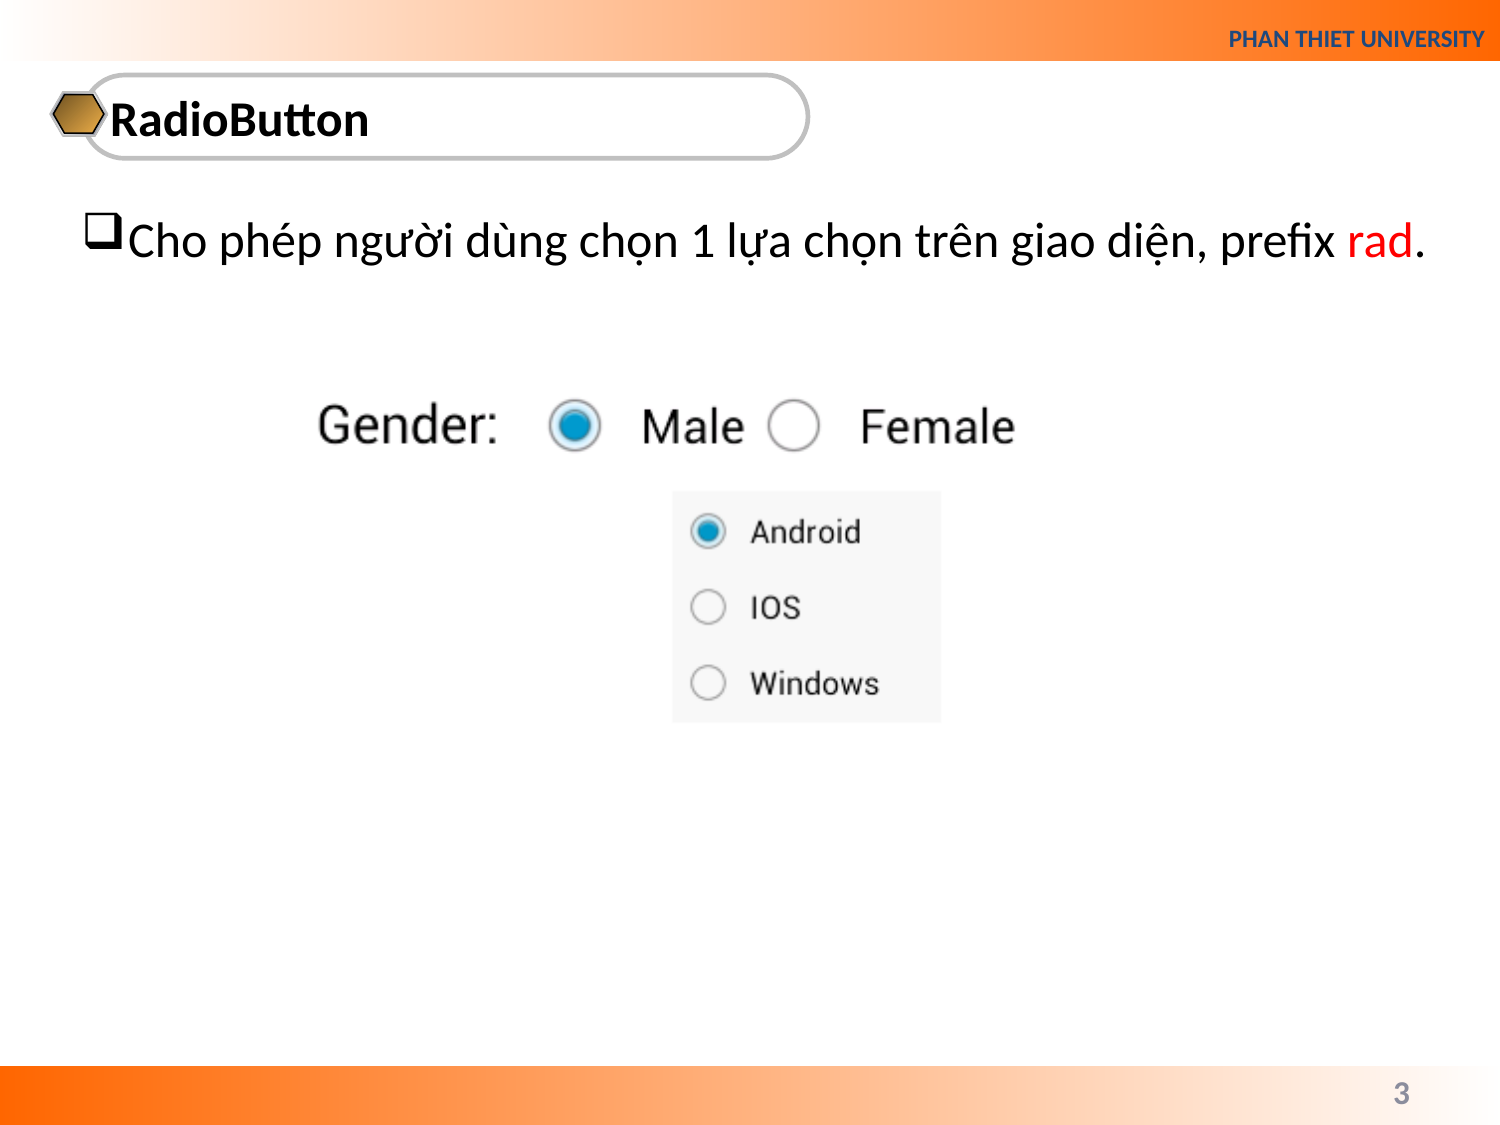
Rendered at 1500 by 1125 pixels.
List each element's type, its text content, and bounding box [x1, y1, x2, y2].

slide_number 3 [1074, 1060, 1425, 1121]
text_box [49, 74, 809, 159]
picture [287, 374, 1031, 739]
text_box [62, 162, 1487, 311]
text_box Cho phép người dùng chọn 1 lựa chọn trên giao diện, prefix rad. [66, 200, 1446, 276]
